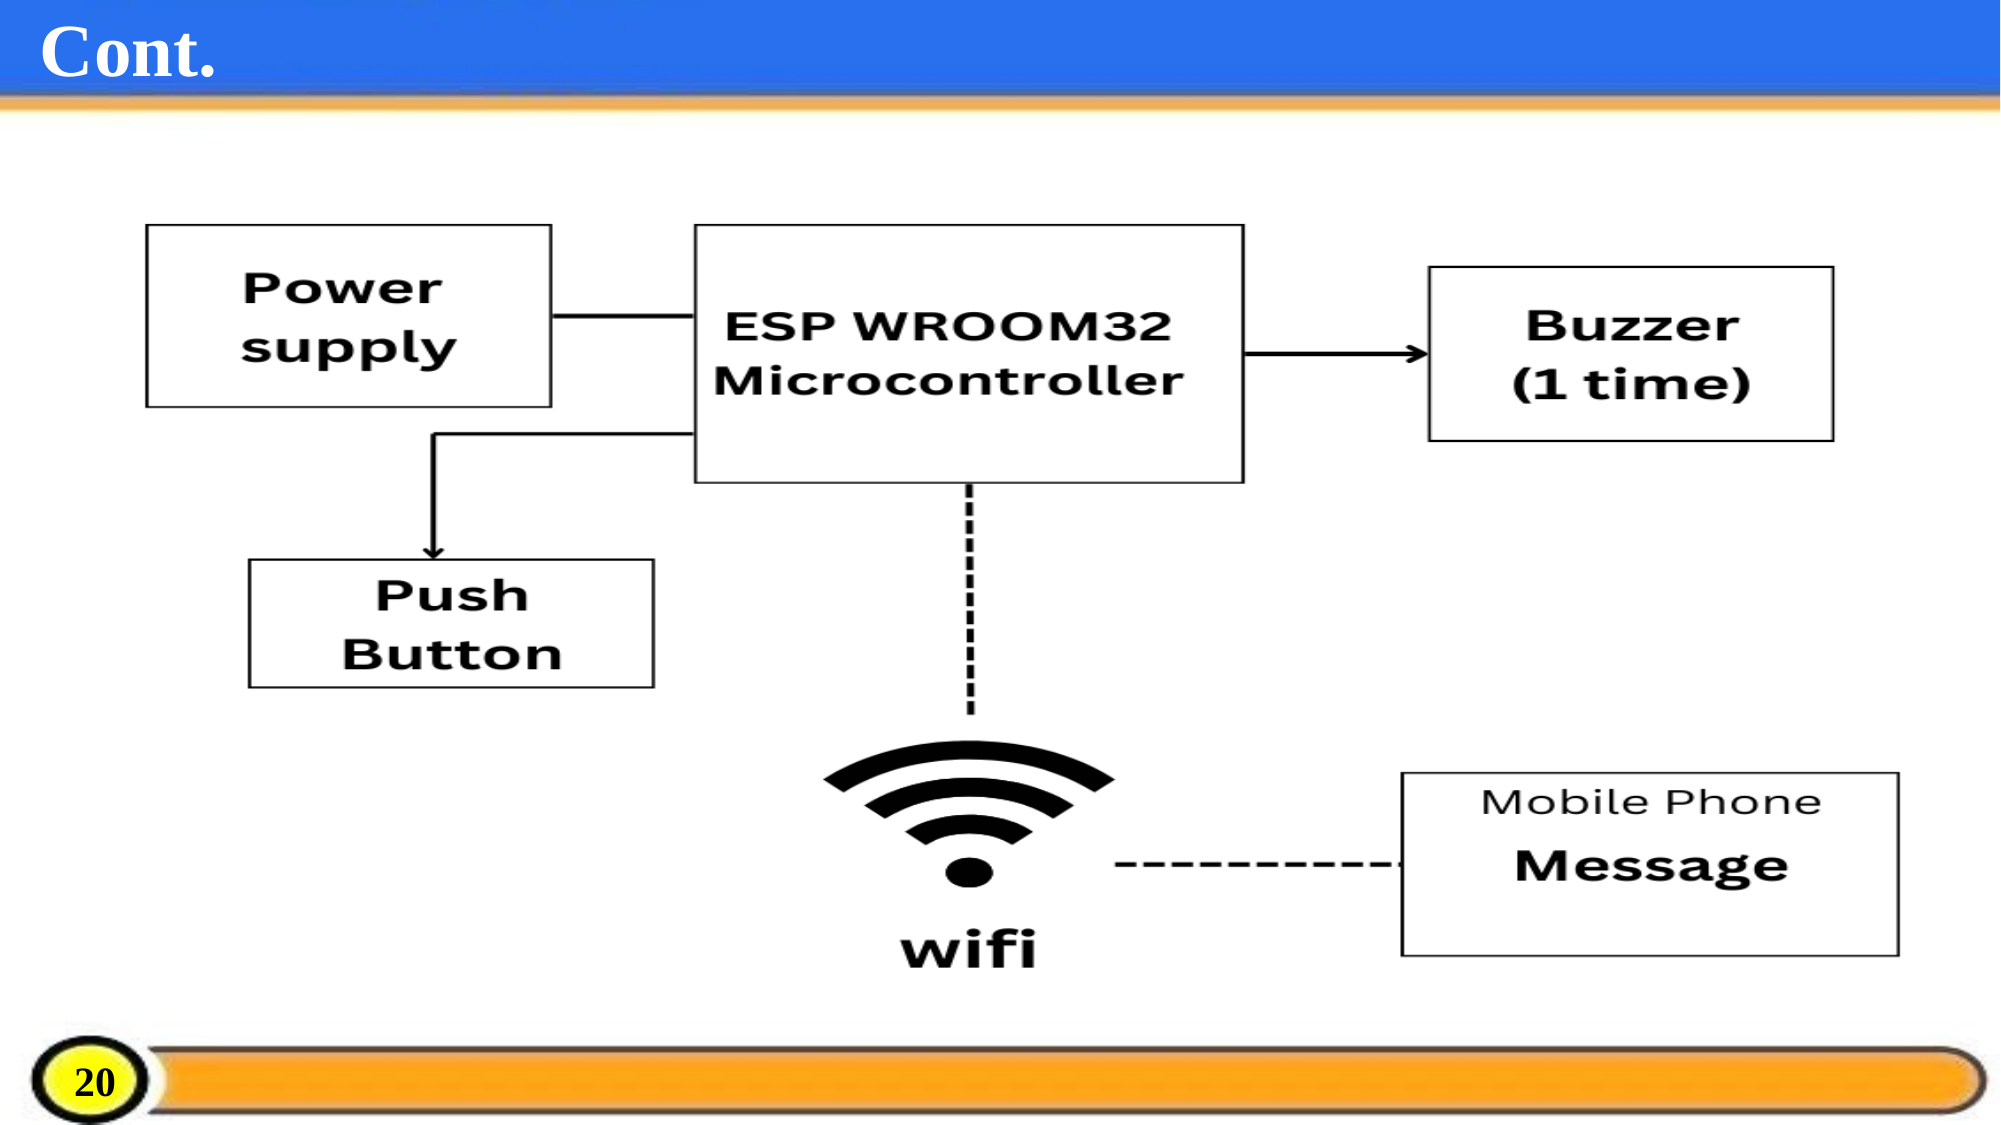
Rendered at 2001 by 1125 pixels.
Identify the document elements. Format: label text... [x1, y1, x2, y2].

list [112, 137, 1926, 1006]
title Cont. [24, 0, 1838, 93]
text_box 20 [59, 1047, 138, 1113]
picture [0, 0, 2001, 1125]
